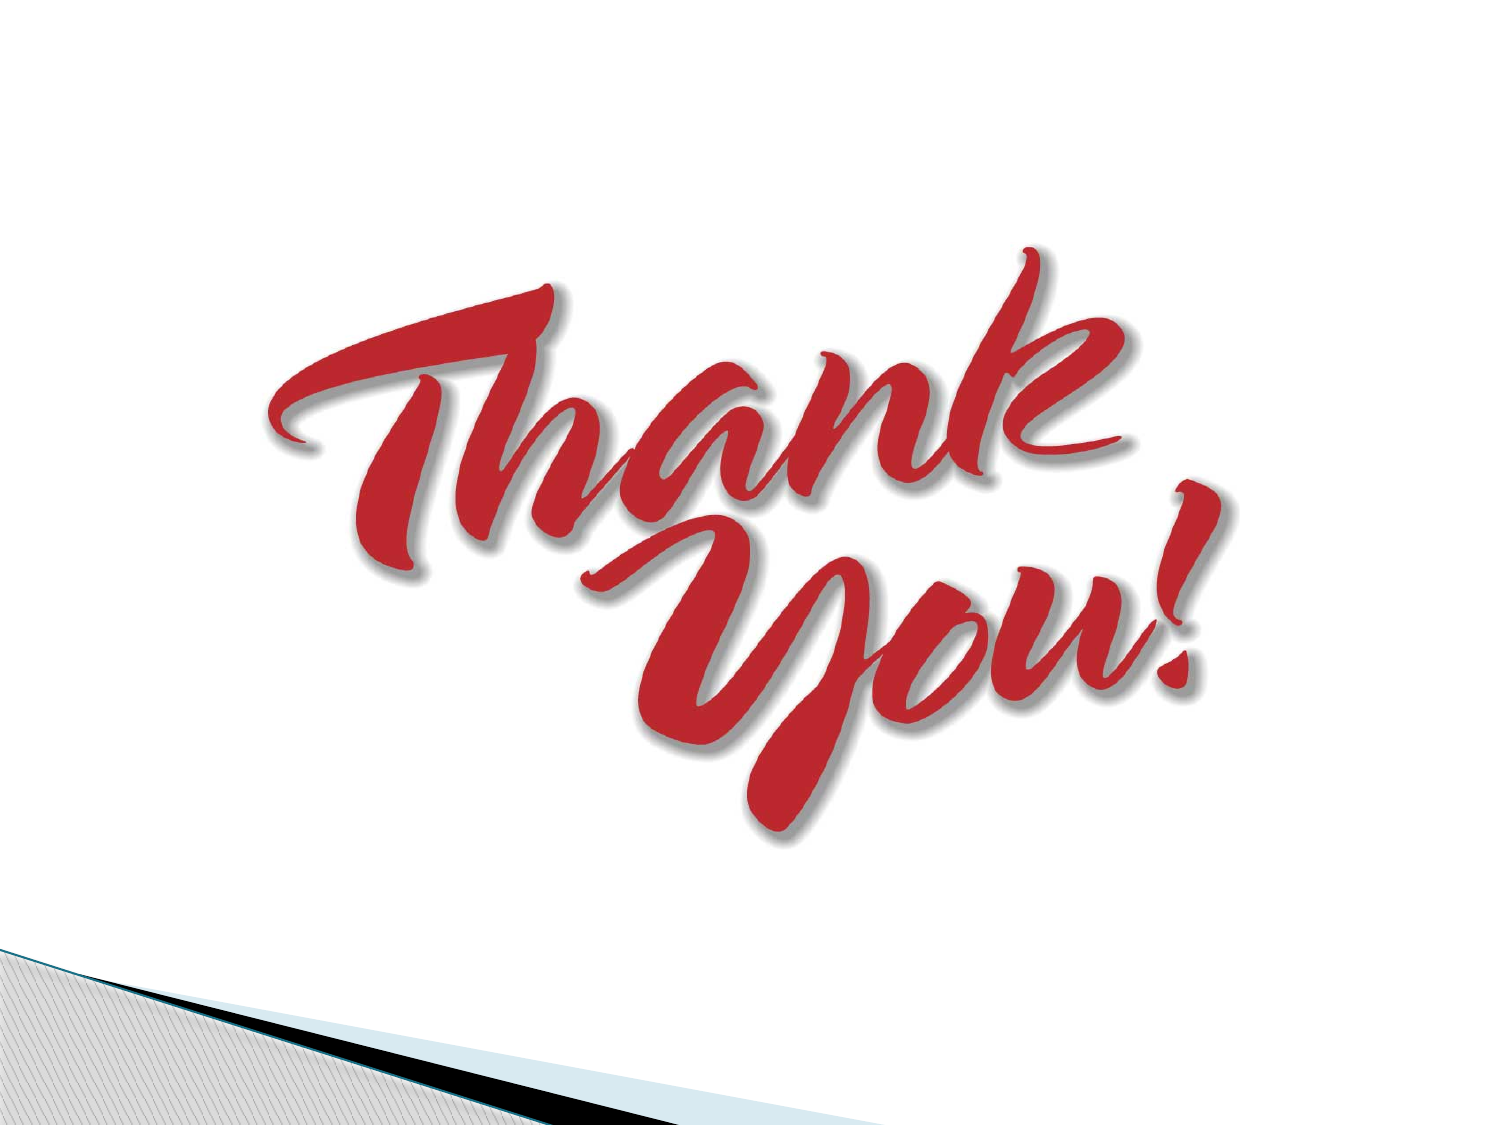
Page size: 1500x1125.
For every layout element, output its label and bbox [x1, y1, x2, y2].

list [260, 242, 1240, 851]
